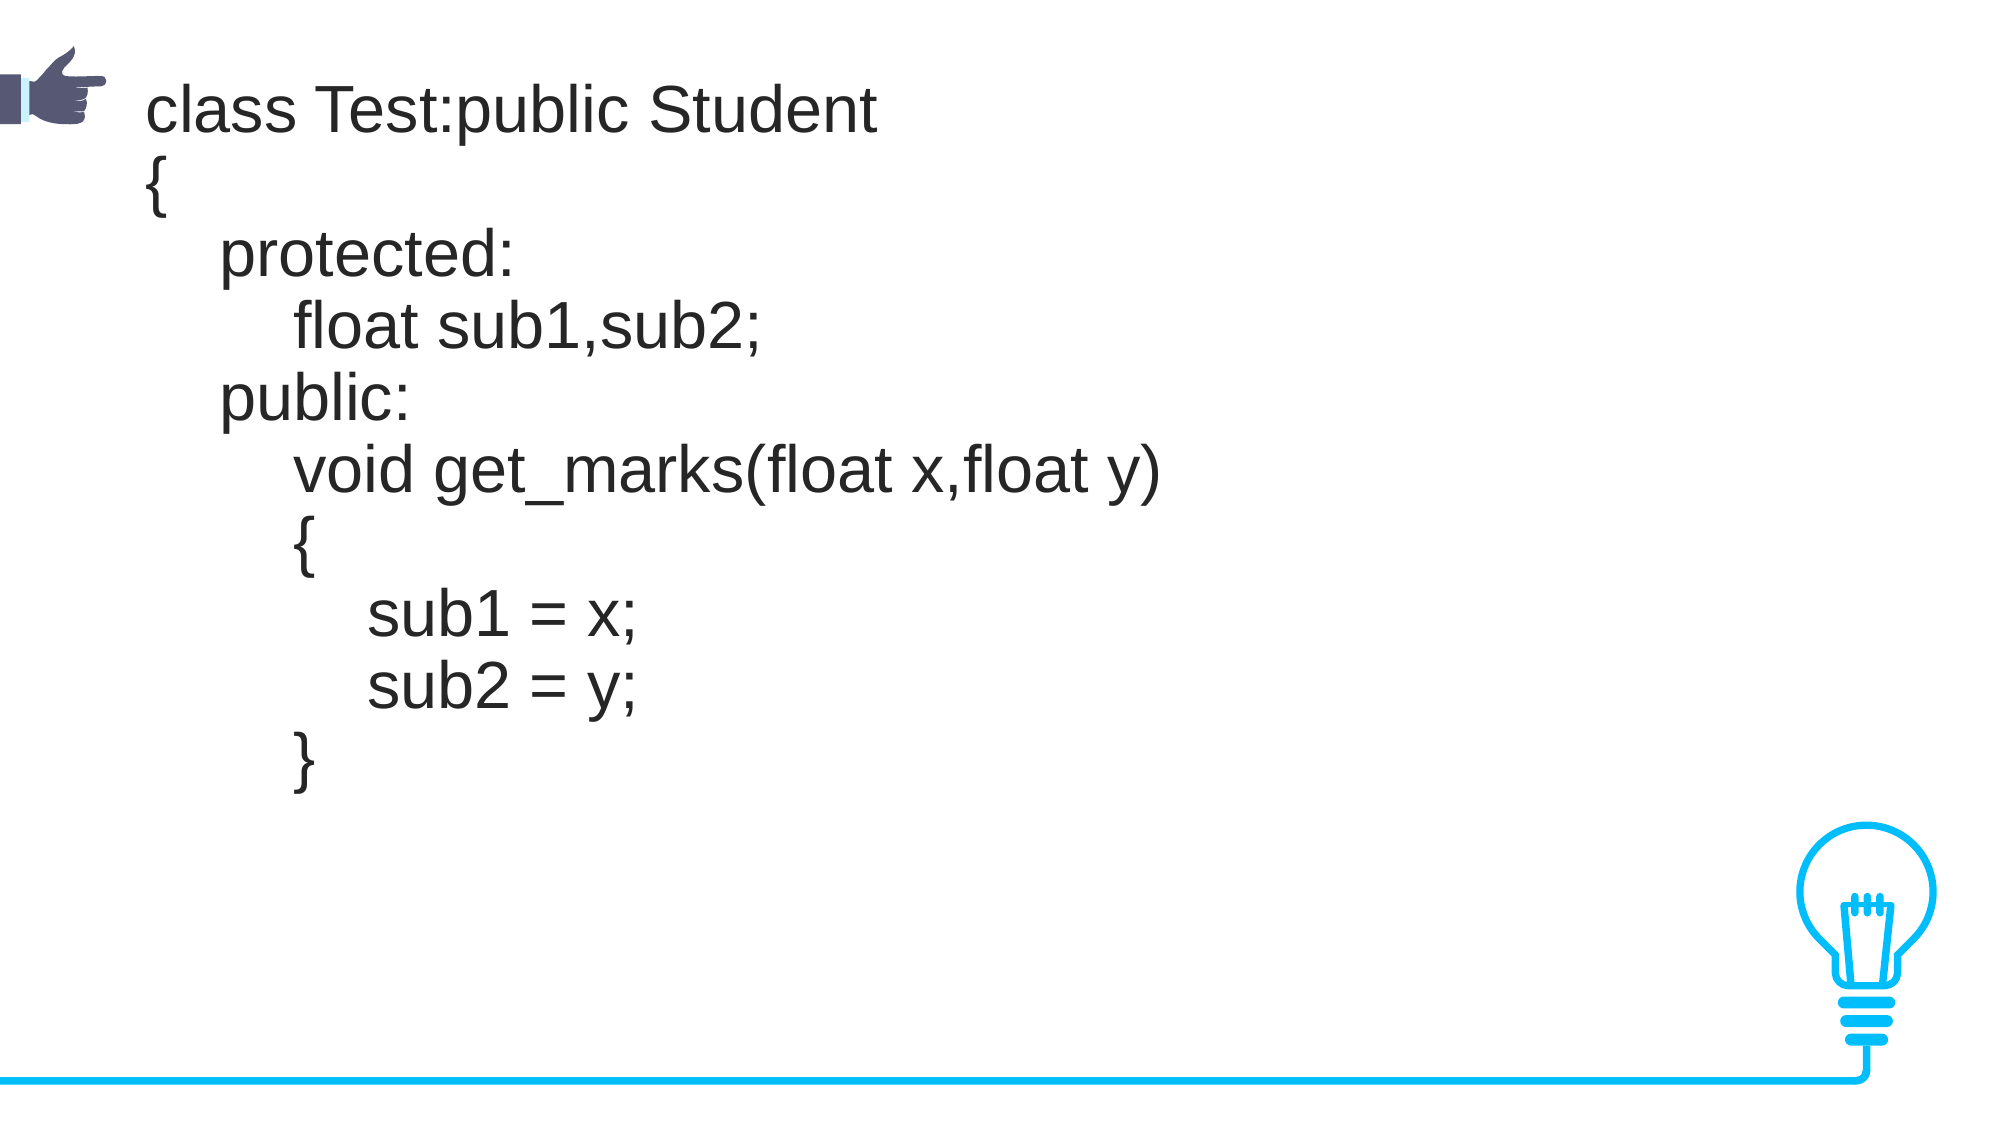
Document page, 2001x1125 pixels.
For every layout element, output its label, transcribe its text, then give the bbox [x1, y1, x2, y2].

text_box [0, 46, 107, 125]
list class Test:public Student { protected: float sub1,sub2; public: void get_marks(float x,float y) { sub1 = x; sub2 = y; } [130, 46, 1927, 896]
